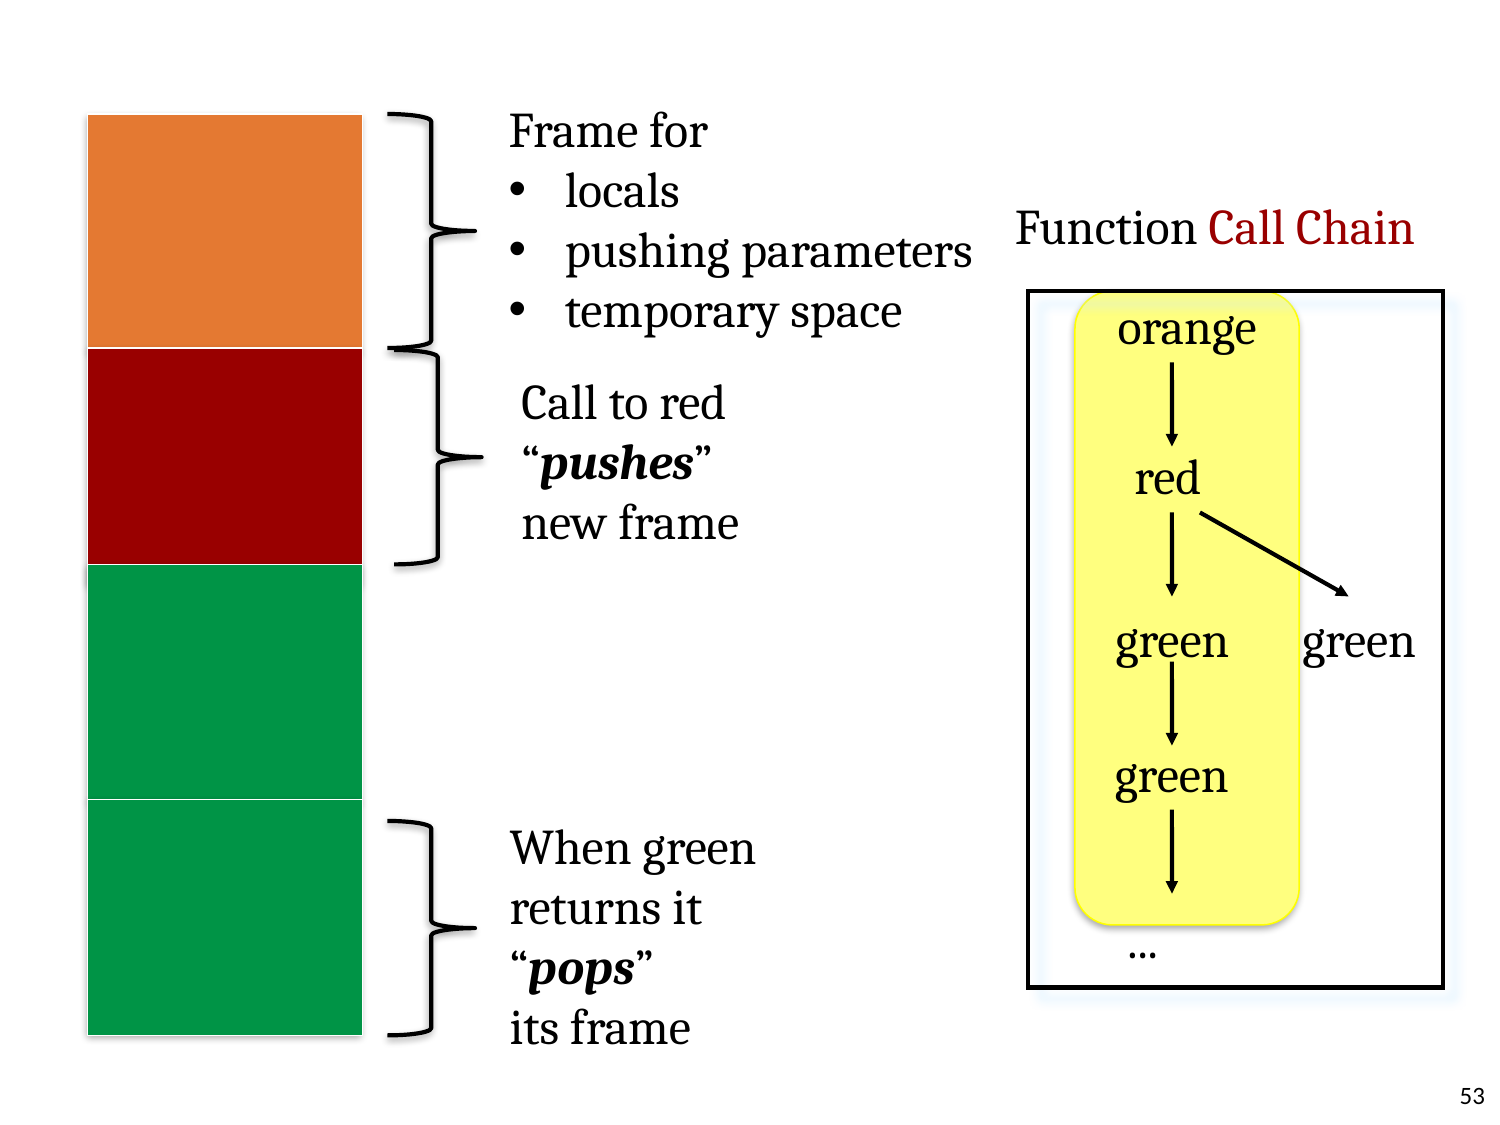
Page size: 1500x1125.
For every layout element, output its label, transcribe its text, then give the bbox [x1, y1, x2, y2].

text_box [393, 349, 761, 565]
text_box [87, 113, 363, 347]
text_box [999, 187, 1463, 988]
text_box [87, 799, 363, 1036]
text_box [87, 564, 363, 799]
text_box [87, 347, 363, 564]
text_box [387, 90, 1001, 349]
slide_number 53 [1400, 1065, 1500, 1125]
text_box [387, 807, 780, 1066]
